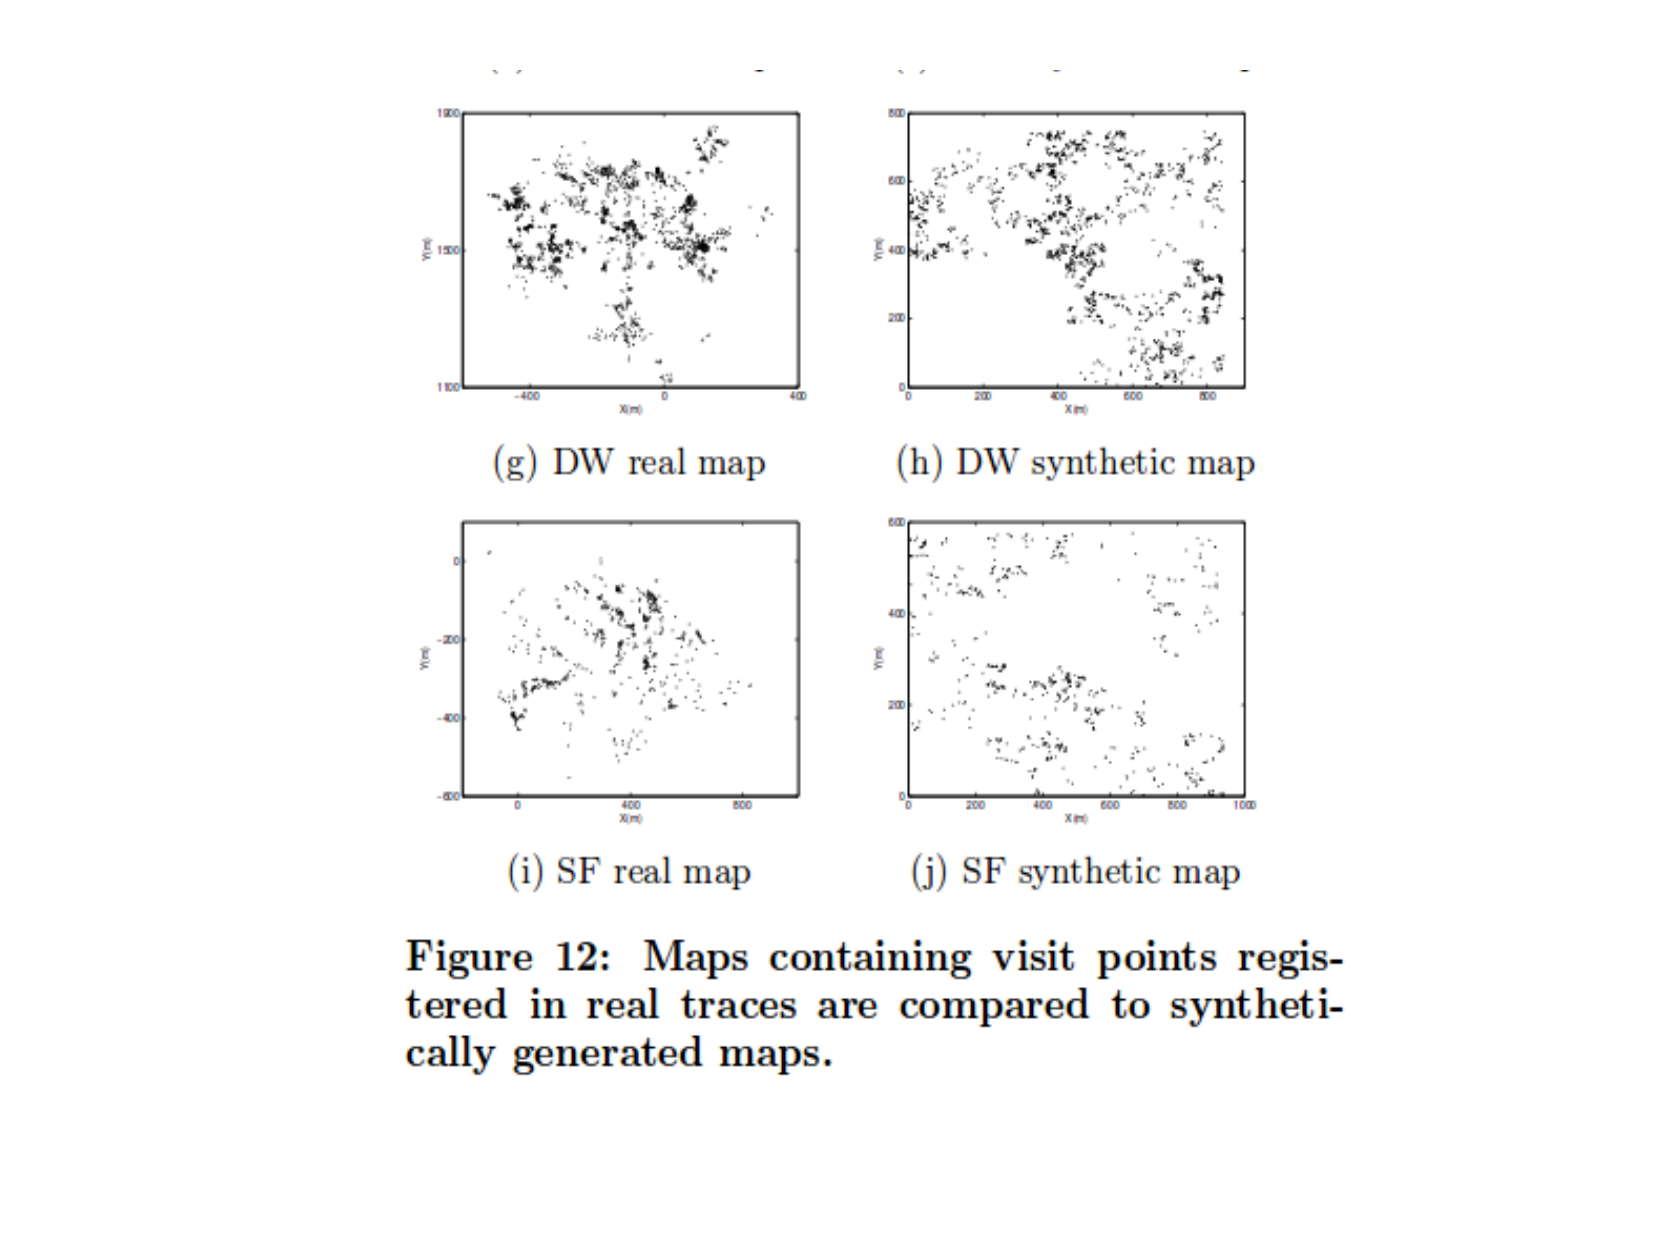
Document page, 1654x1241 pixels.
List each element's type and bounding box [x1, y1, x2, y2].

picture [365, 70, 1406, 1158]
